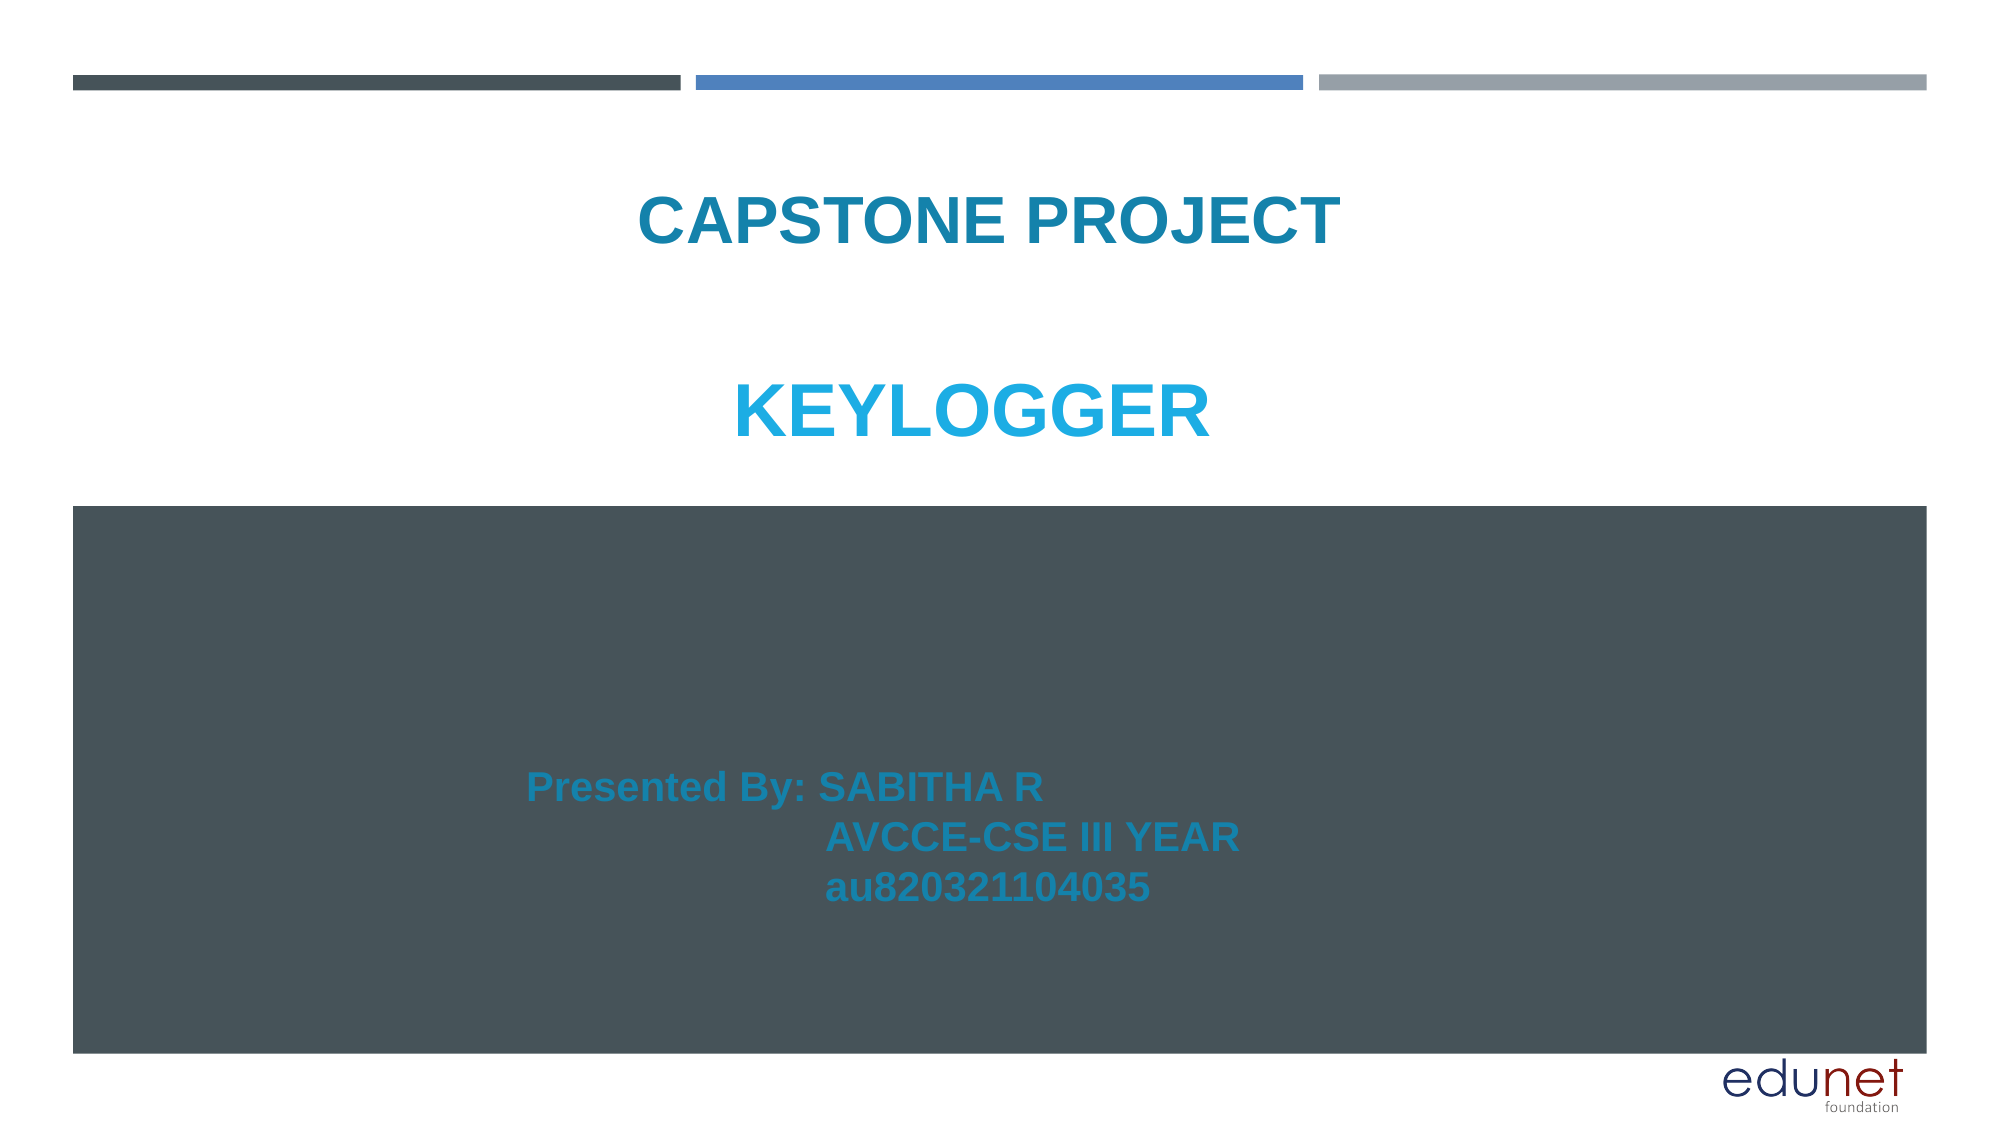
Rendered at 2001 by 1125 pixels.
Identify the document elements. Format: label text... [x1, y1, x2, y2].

text_box KEYLOGGER [222, 298, 1723, 460]
text_box CAPSTONE PROJECT [0, 169, 2000, 265]
picture [1719, 1056, 1905, 1116]
text_box Presented By: SABITHA R AVCCE-CSE III YEAR au820321104035 [511, 752, 1821, 918]
